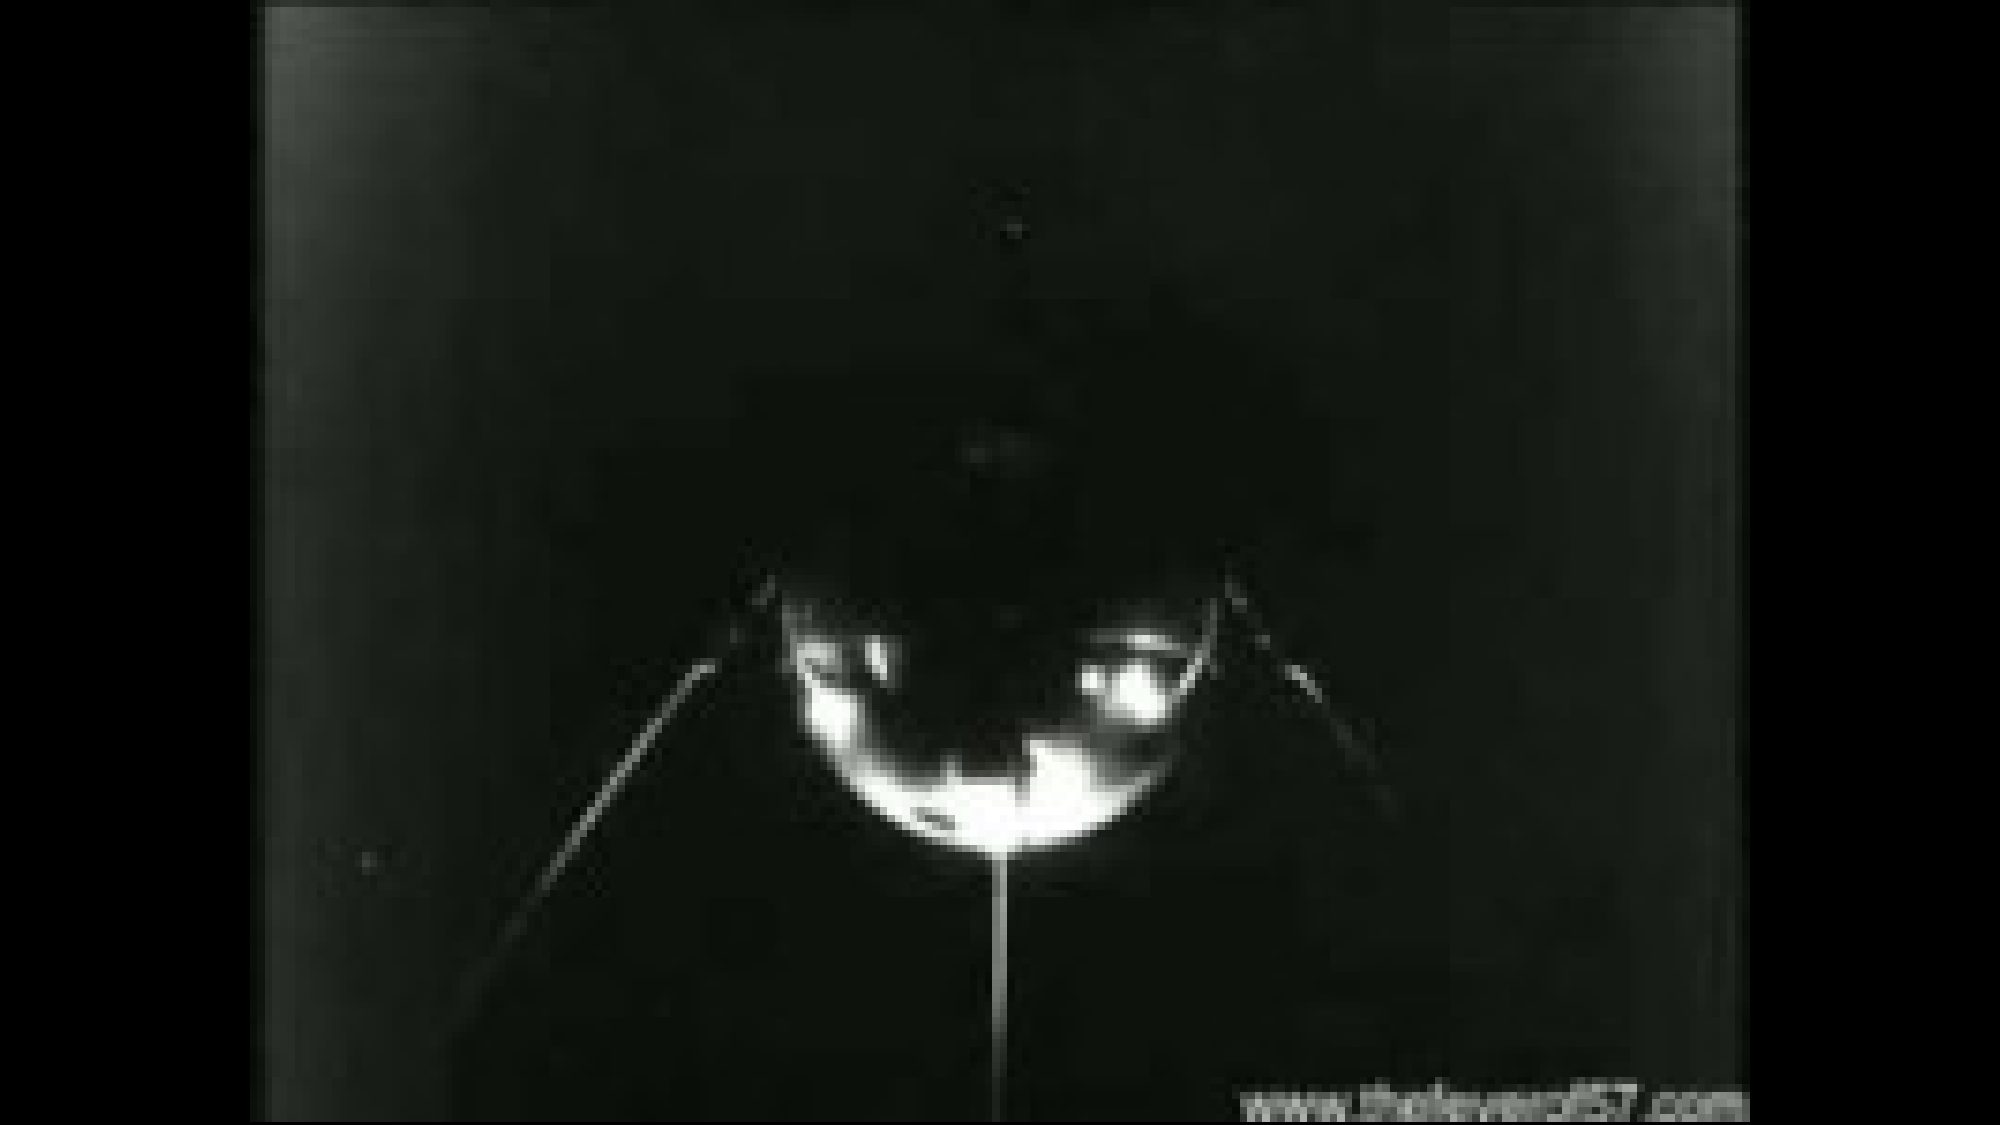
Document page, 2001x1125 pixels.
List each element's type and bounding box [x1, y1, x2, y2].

text_box [249, 0, 1750, 1122]
